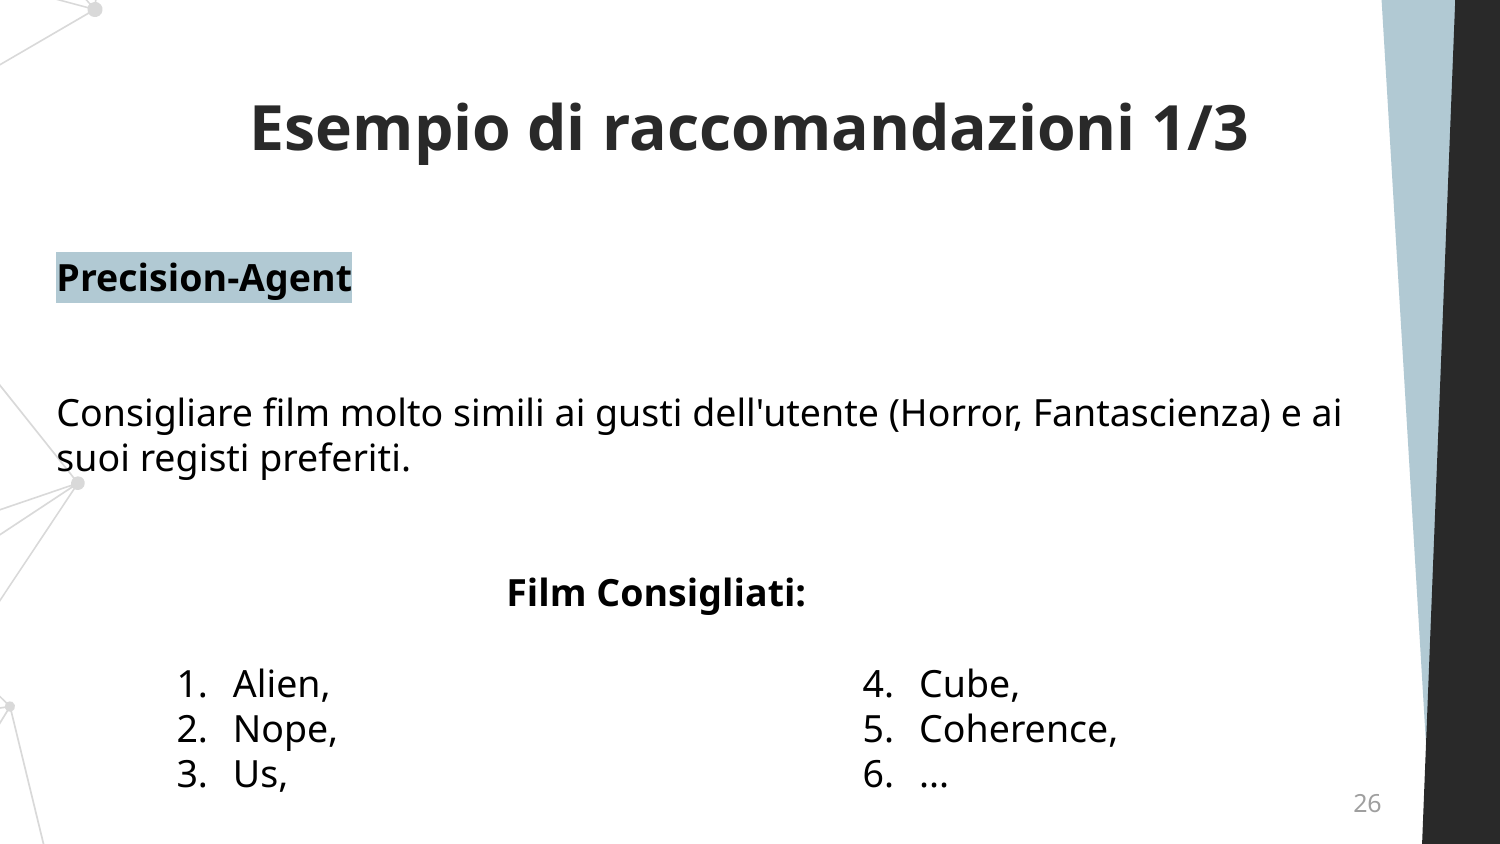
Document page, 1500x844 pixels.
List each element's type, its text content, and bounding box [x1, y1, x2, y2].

slide_number 26 [1059, 782, 1397, 828]
text_box Cube, Coherence, ... [848, 653, 1271, 803]
text_box Alien, Nope, Us, [161, 653, 652, 803]
text_box Precision-Agent Consigliare film molto simili ai gusti dell'utente (Horror, Fantascienza) e ai suoi registi preferiti. Film Consigliati: [41, 246, 1397, 622]
title Esempio di raccomandazioni 1/3 [118, 72, 1382, 167]
